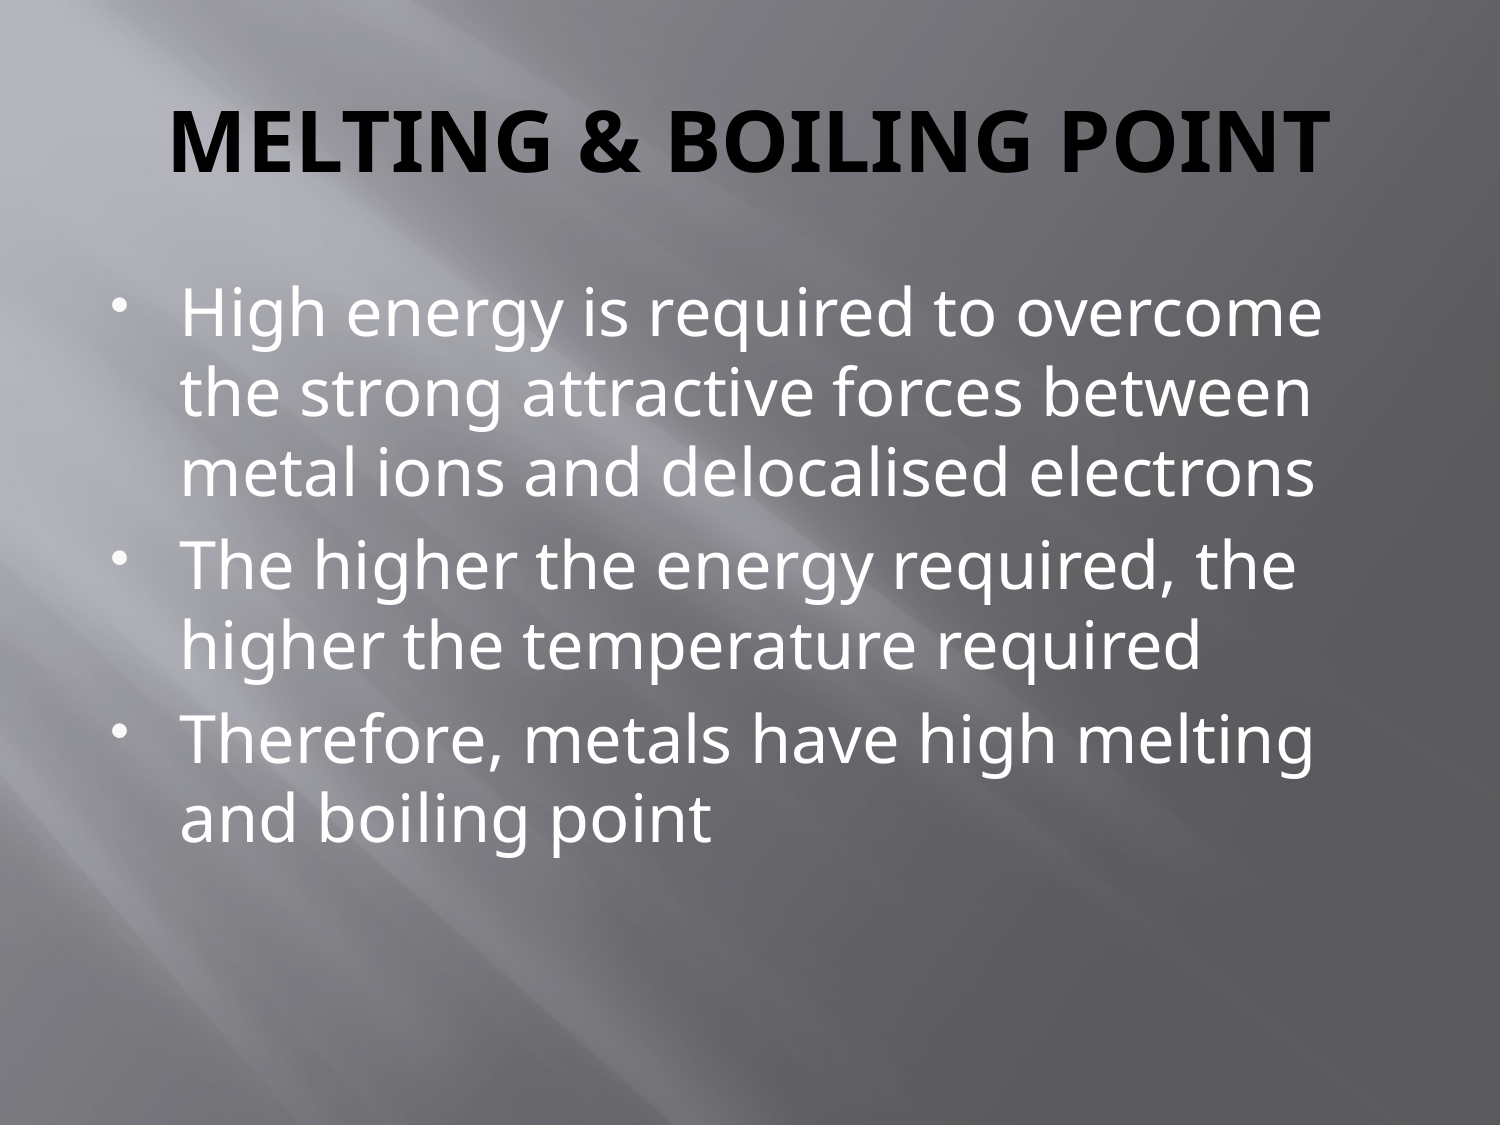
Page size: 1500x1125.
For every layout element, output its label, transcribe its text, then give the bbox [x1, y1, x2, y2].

title MELTING & BOILING POINT [75, 45, 1425, 233]
list High energy is required to overcome the strong attractive forces between metal ions and delocalised electrons The higher the energy required, the higher the temperature required Therefore, metals have high melting and boiling point [75, 262, 1425, 1035]
